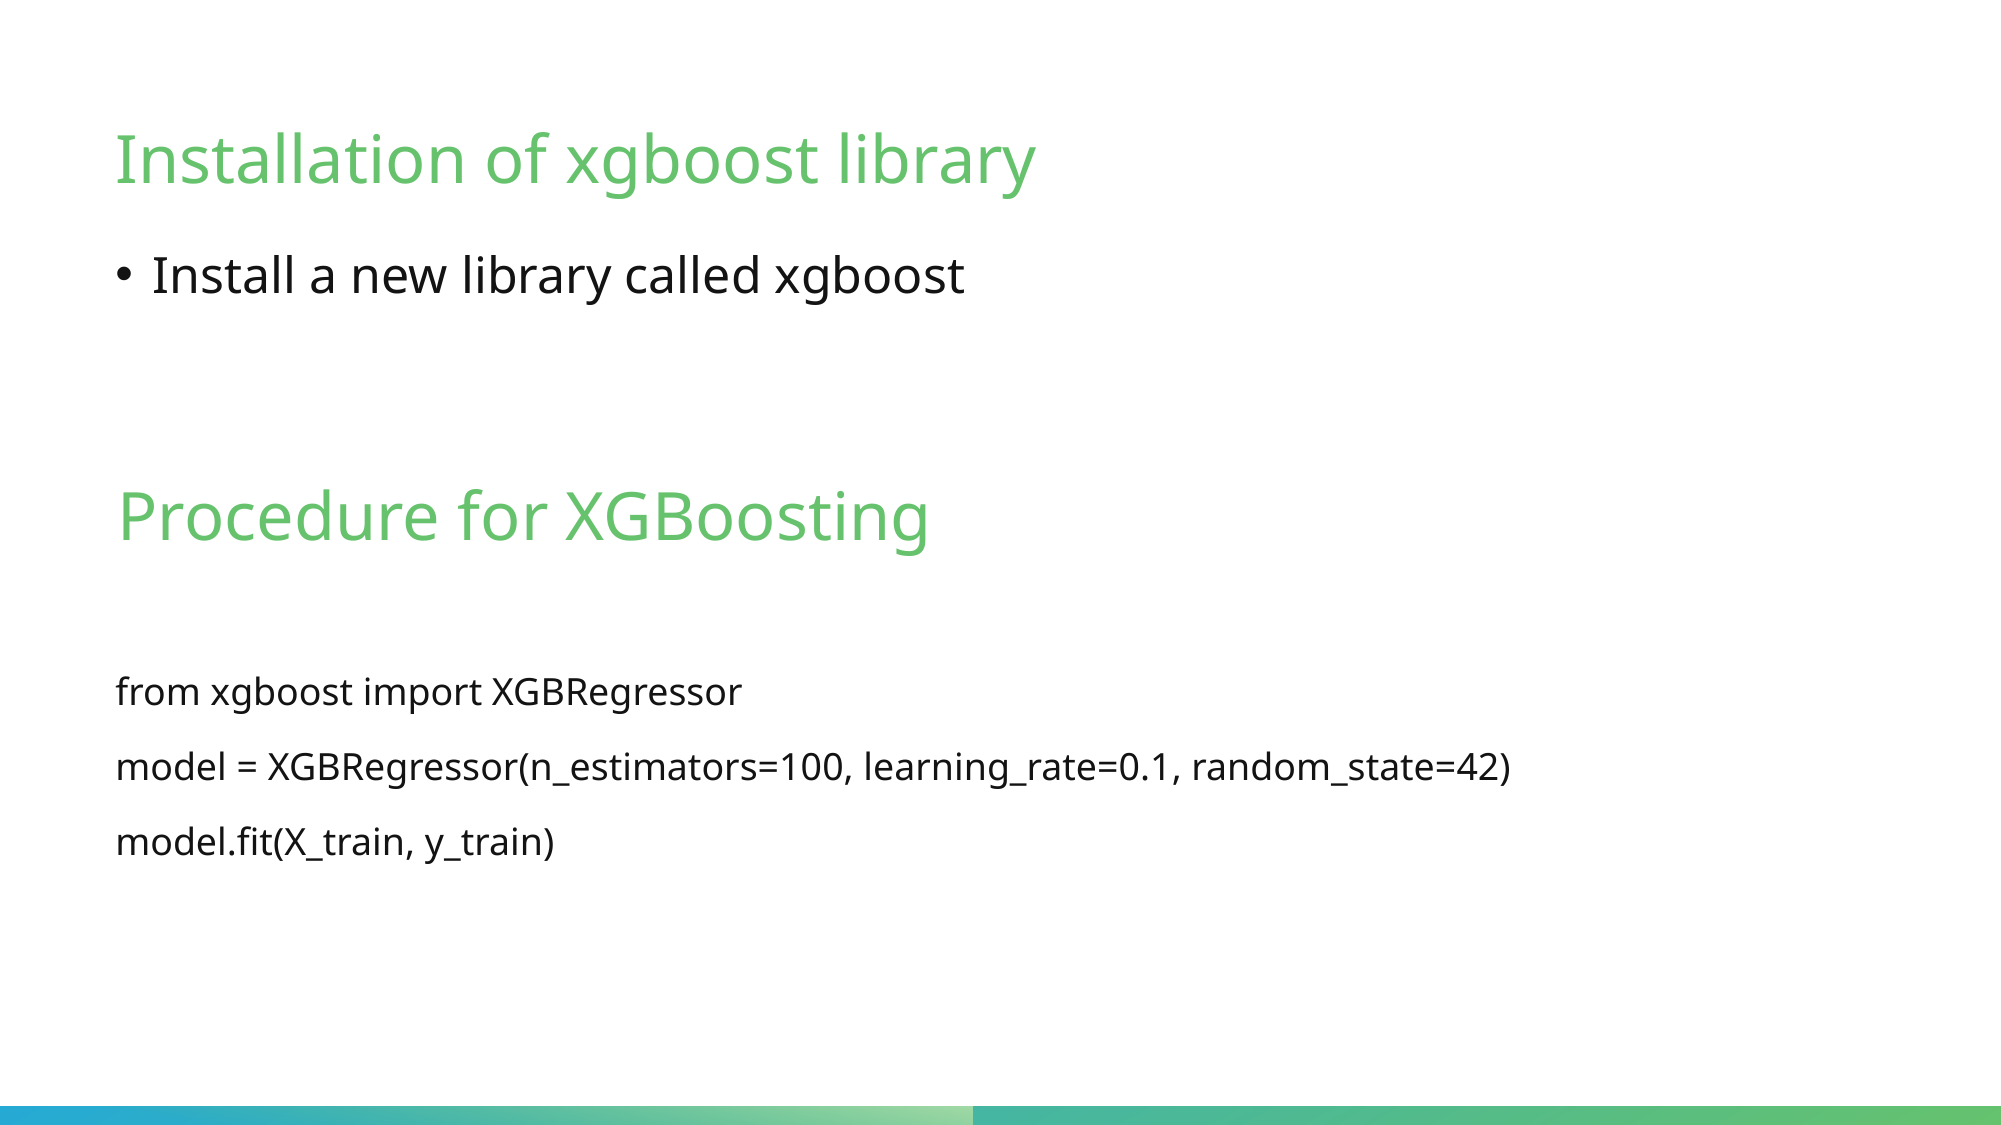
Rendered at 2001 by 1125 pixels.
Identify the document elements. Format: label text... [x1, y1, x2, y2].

list Install a new library called xgboost from xgboost import XGBRegressor model = XGBRegressor(n_estimators=100, learning_rate=0.1, random_state=42) model.fit(X_train, y_train) [100, 223, 1898, 1037]
text_box Procedure for XGBoosting [102, 431, 1900, 563]
title Installation of xgboost library [100, 75, 1898, 206]
